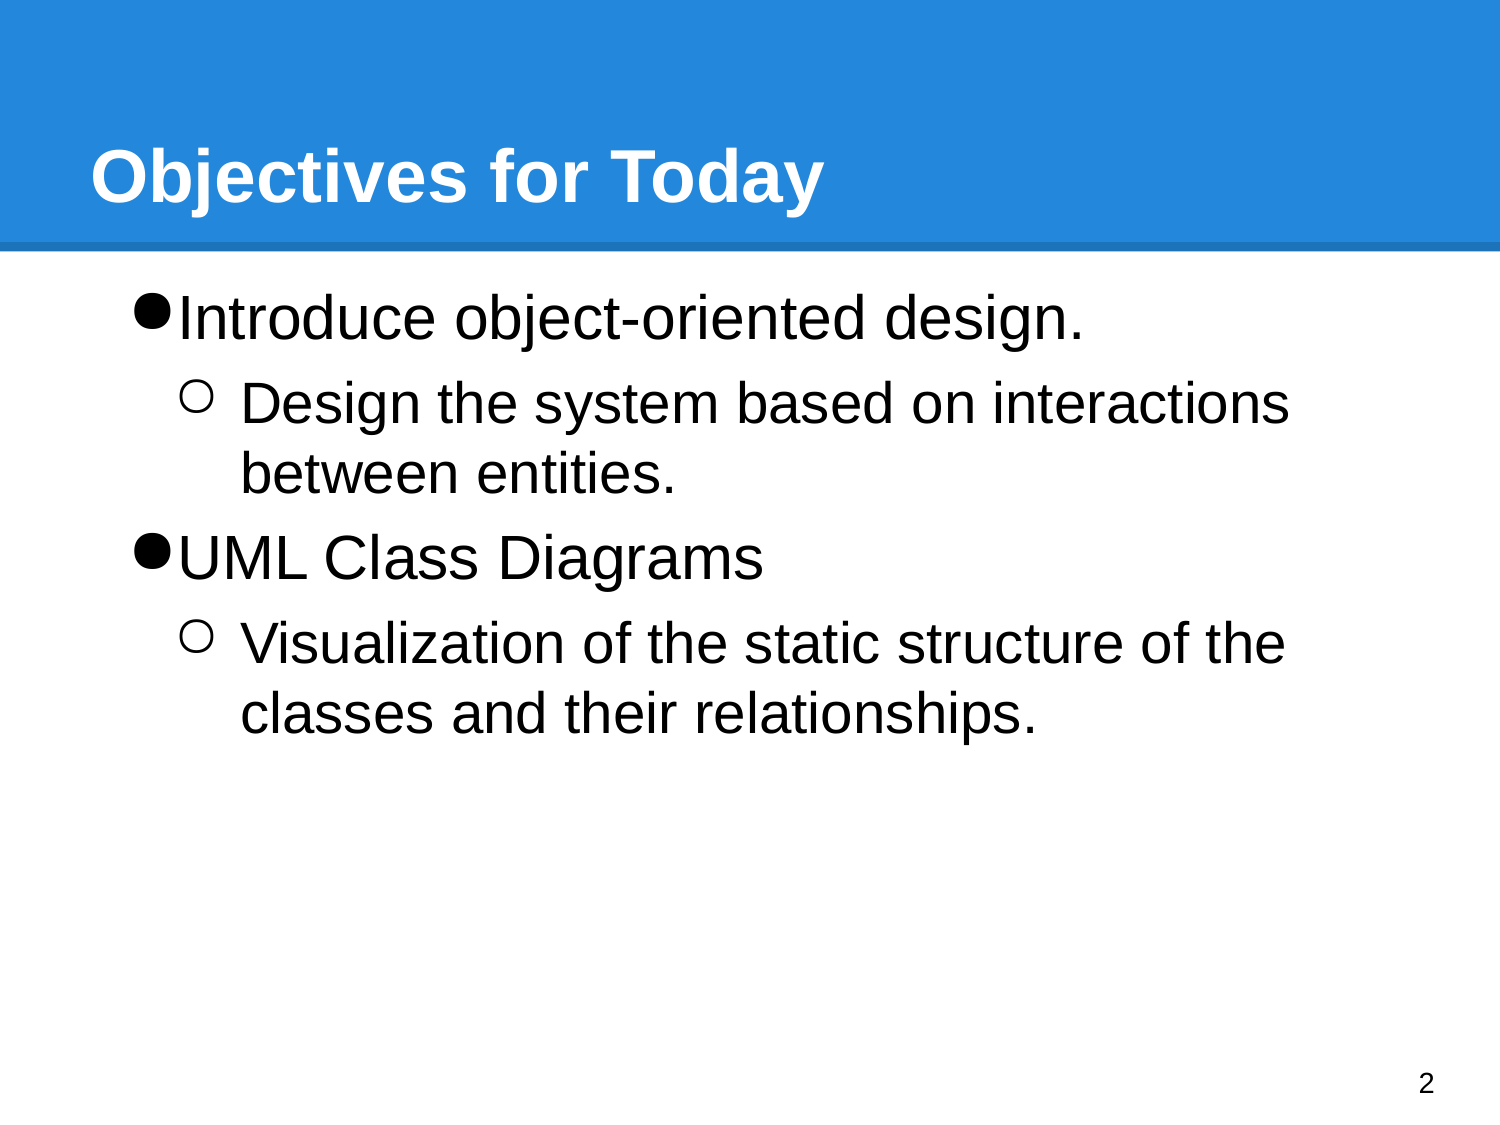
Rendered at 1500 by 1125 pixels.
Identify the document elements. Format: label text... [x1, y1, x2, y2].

list Introduce object-oriented design. Design the system based on interactions between entities. UML Class Diagrams Visualization of the static structure of the classes and their relationships. [75, 262, 1425, 1078]
title Objectives for Today [75, 45, 1425, 233]
slide_number ‹#› [1403, 1038, 1494, 1125]
